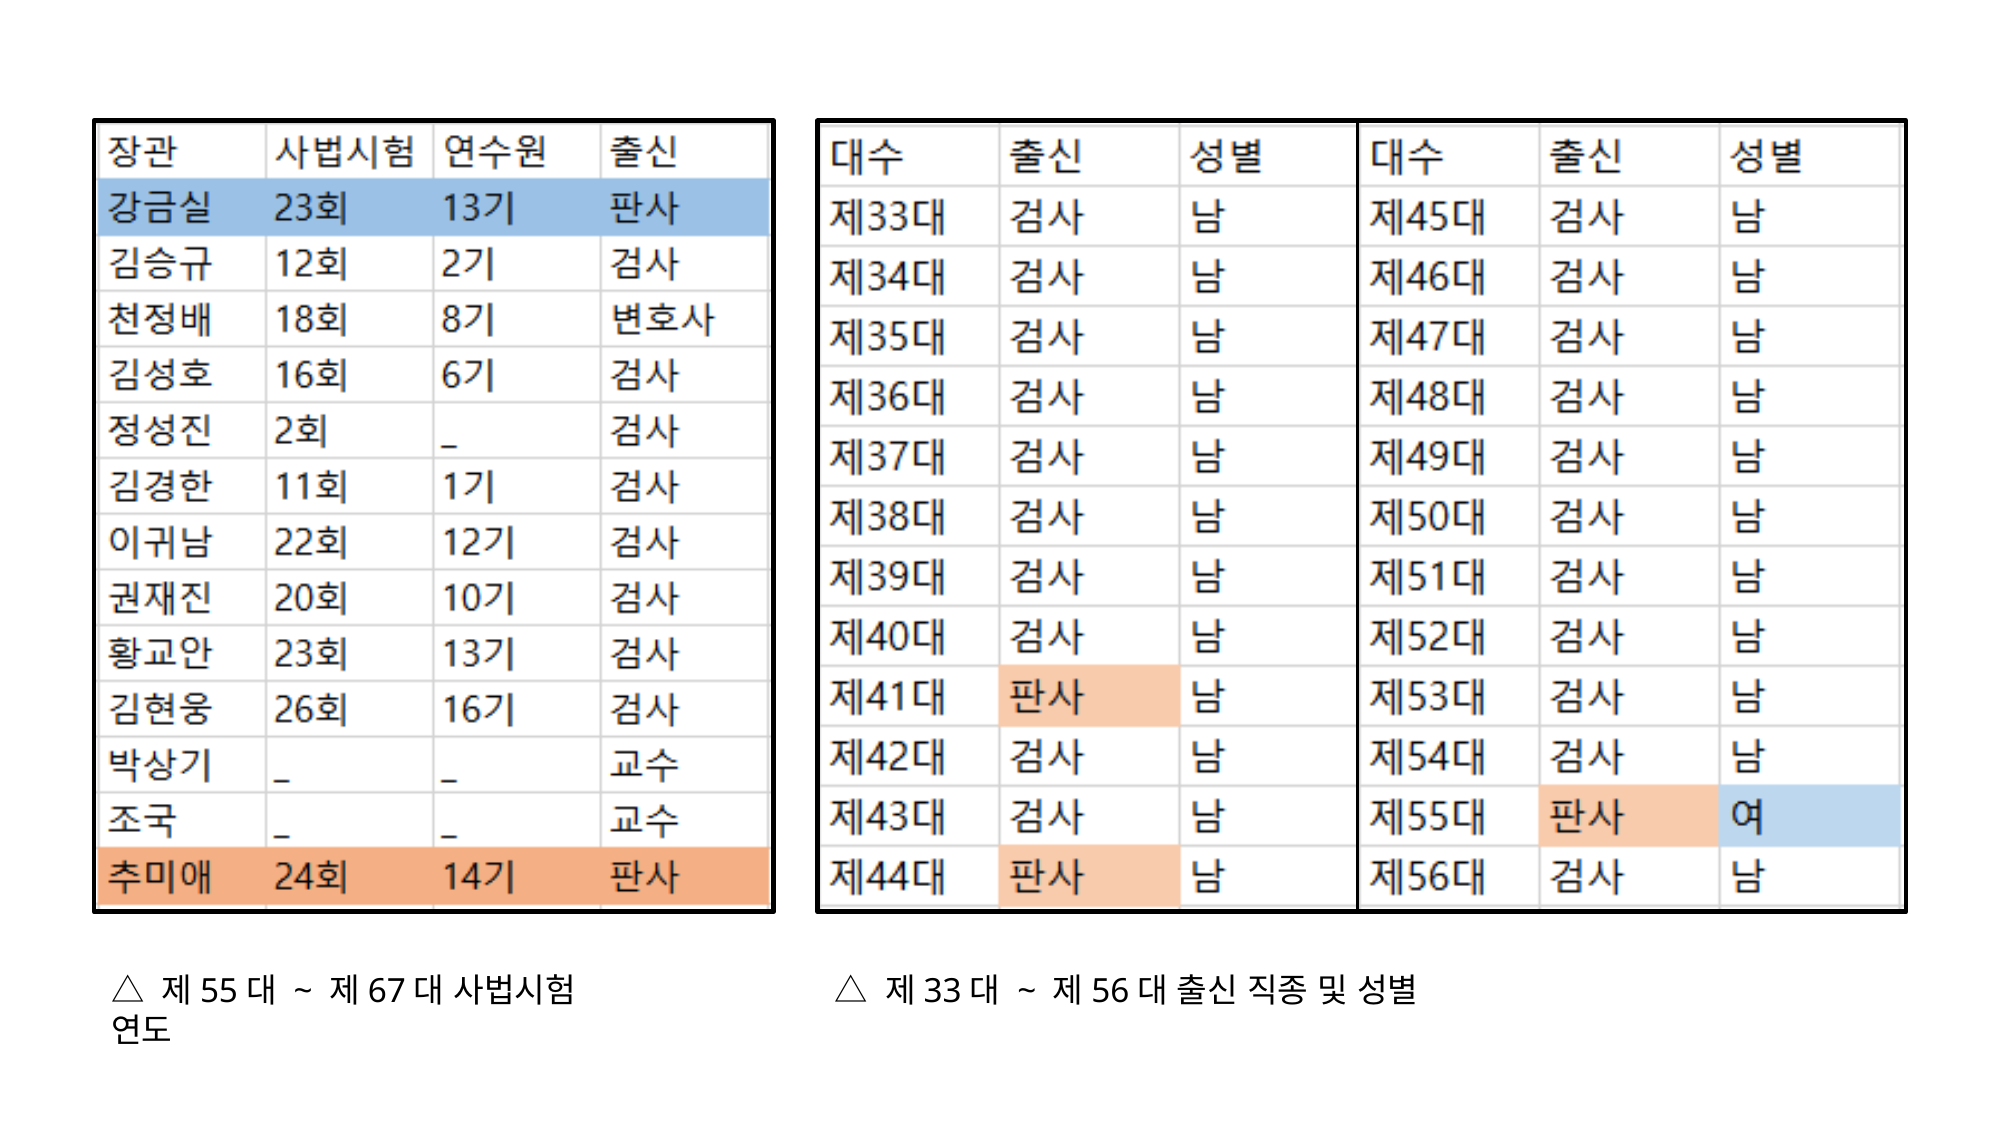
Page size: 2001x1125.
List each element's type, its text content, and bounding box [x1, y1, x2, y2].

text_box △ 제55대 ~ 제67대 사법시험 연도 [96, 961, 653, 1057]
text_box △ 제33대 ~ 제56대 출신 직종 및 성별 [819, 961, 1439, 1017]
picture [96, 123, 772, 910]
picture [819, 123, 1904, 910]
